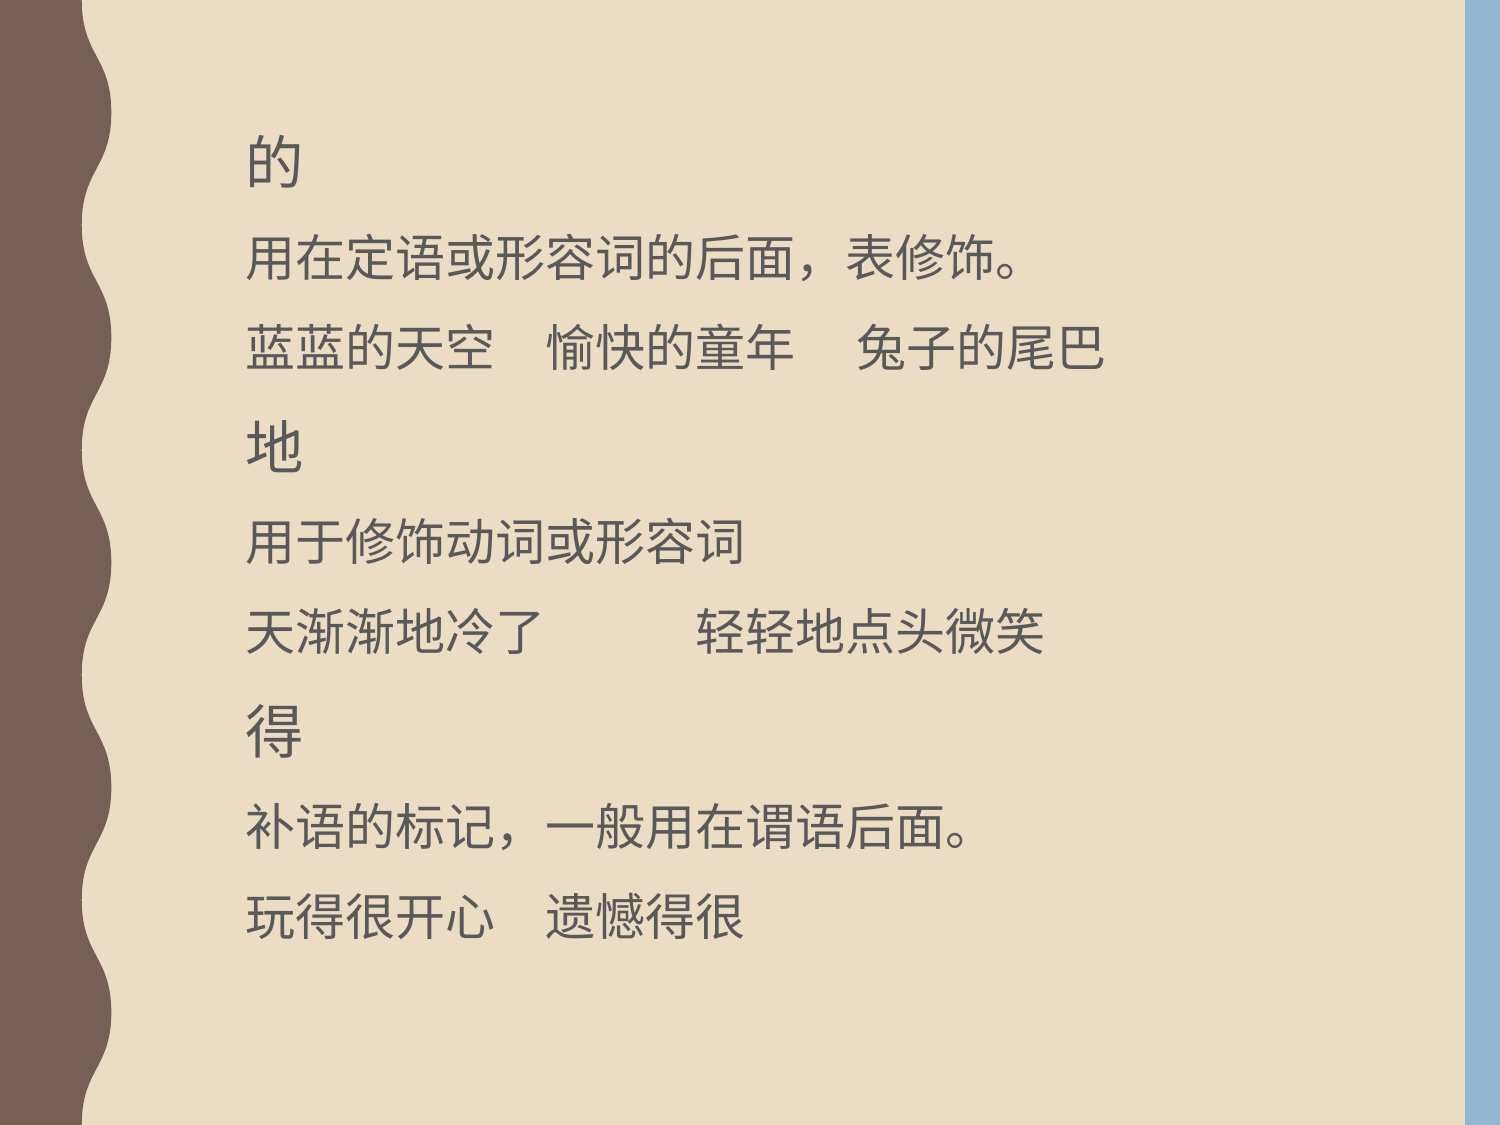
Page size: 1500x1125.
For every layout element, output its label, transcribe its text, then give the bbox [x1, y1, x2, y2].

list 的 用在定语或形容词的后面，表修饰。 蓝蓝的天空 愉快的童年 兔子的尾巴 地 用于修饰动词或形容词 天渐渐地冷了 轻轻地点头微笑 得 补语的标记，一般用在谓语后面。 玩得很开心 遗憾得很 [230, 83, 1323, 1019]
